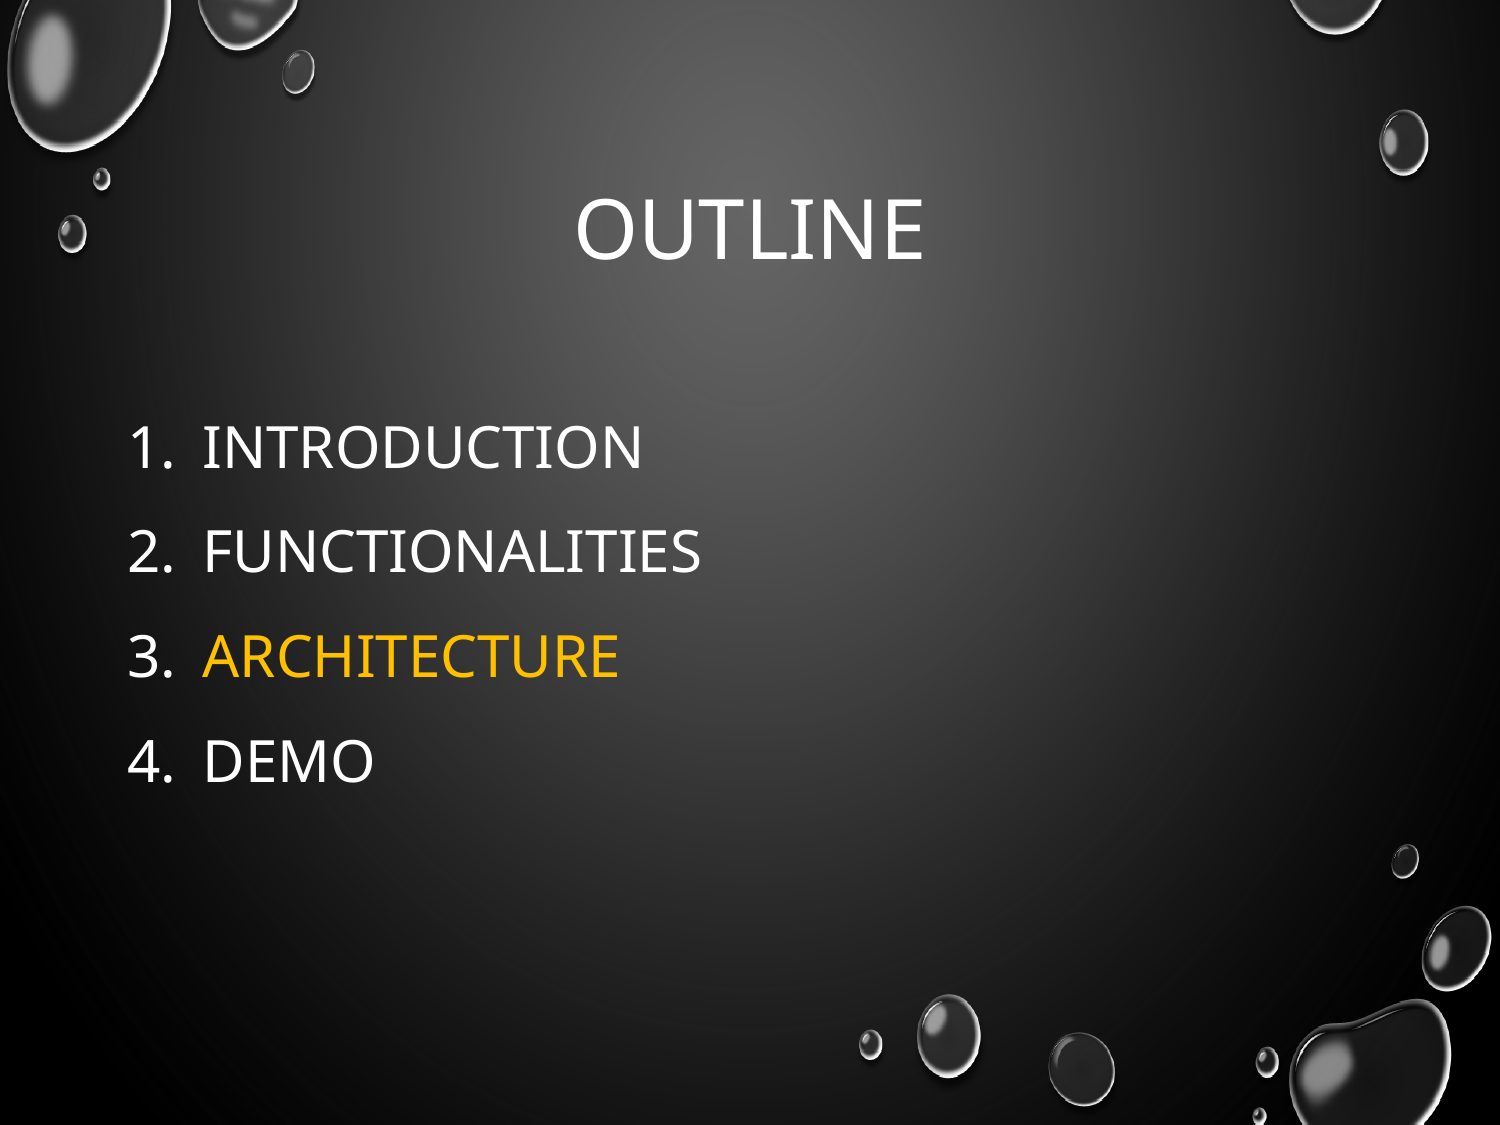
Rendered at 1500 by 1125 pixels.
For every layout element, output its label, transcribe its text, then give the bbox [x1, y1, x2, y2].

title OUTLINE [112, 101, 1388, 364]
list introduction Functionalities Architecture demo [112, 388, 1388, 950]
picture [0, 0, 1500, 1125]
